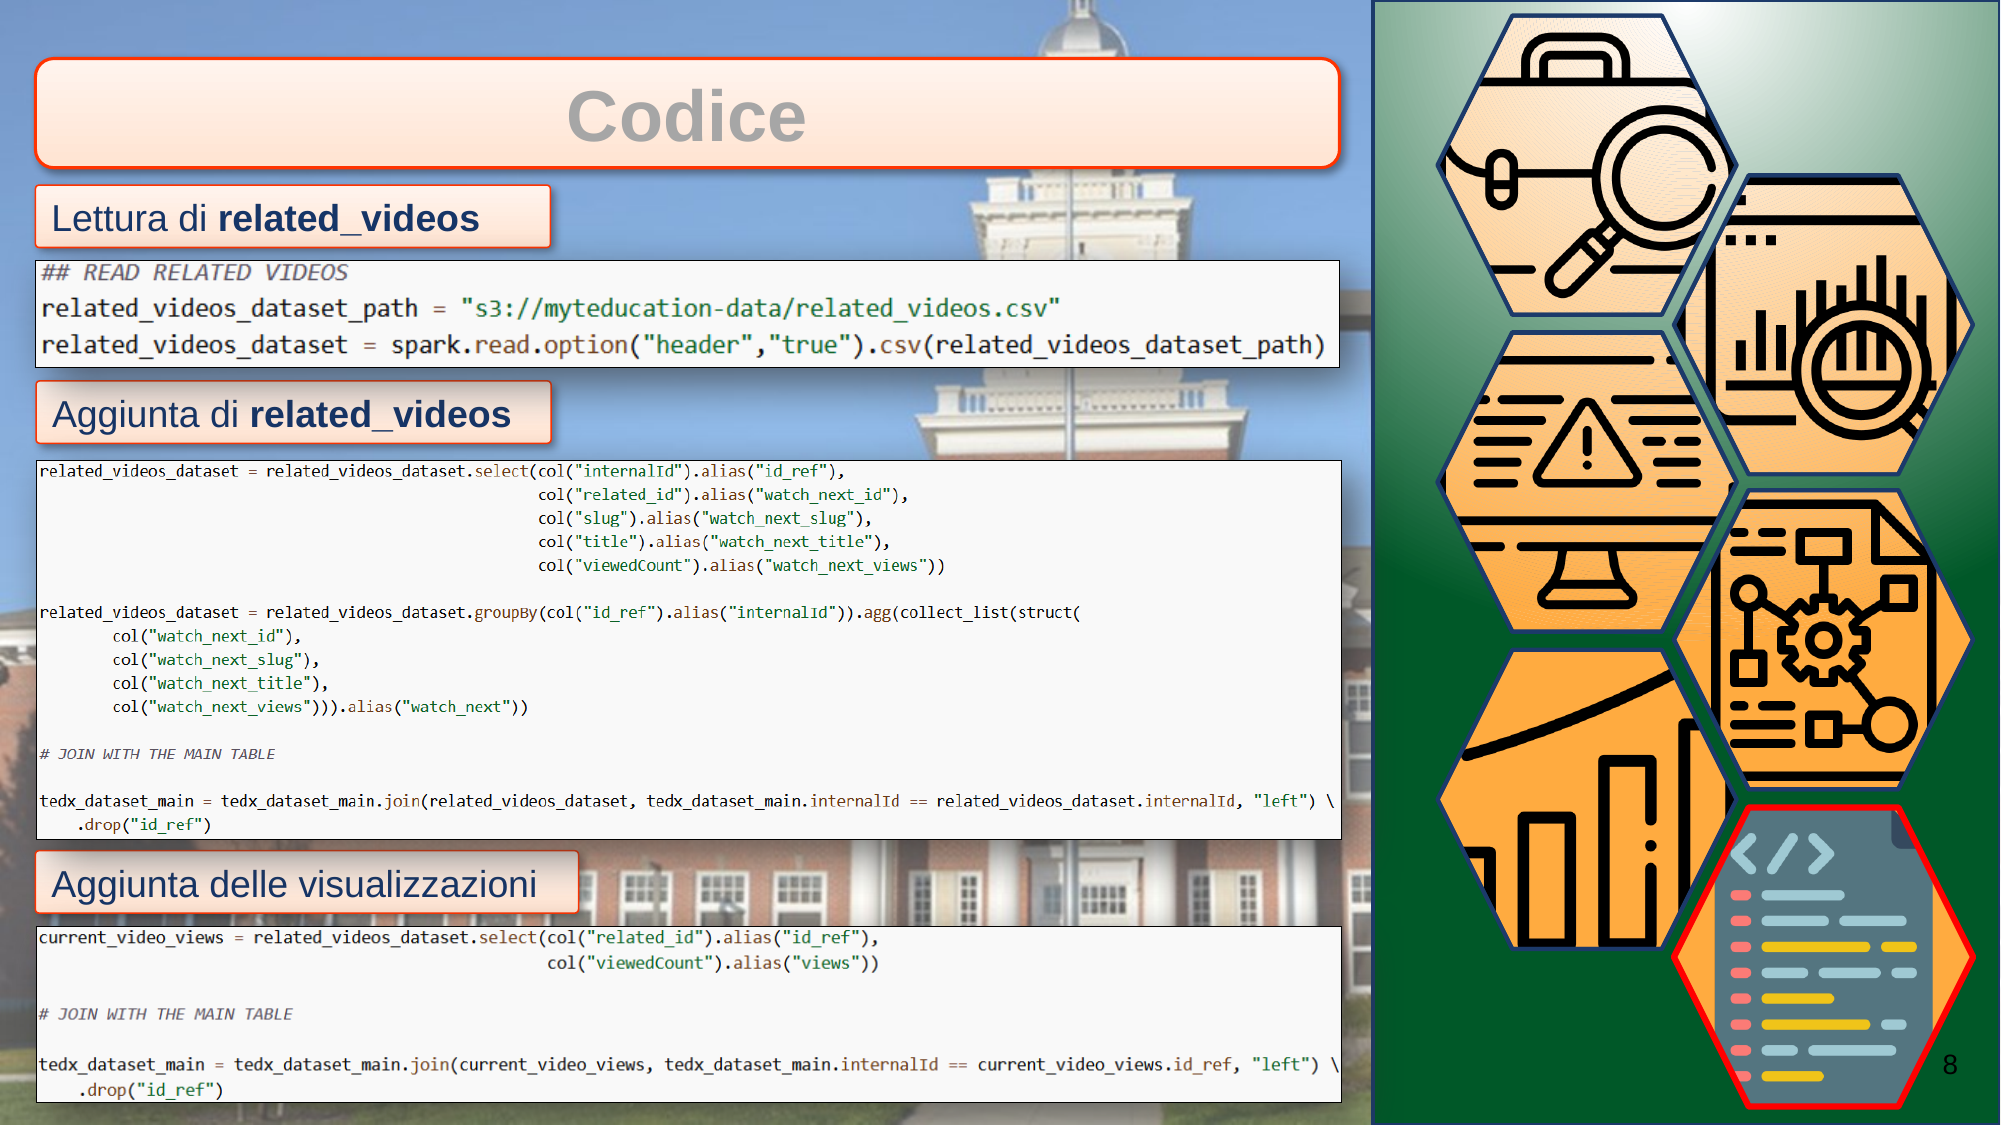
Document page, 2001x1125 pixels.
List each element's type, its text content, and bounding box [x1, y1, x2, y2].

text_box [1441, 18, 1733, 312]
picture [0, 0, 1371, 1125]
text_box [1677, 178, 1970, 472]
text_box Lettura di related_videos [34, 184, 552, 249]
text_box [1371, 0, 2000, 1125]
text_box [1672, 805, 1976, 1109]
text_box [1672, 488, 1976, 792]
text_box Codice [34, 57, 1341, 169]
text_box [1441, 652, 1734, 946]
slide_number 8 [1902, 1019, 1974, 1106]
text_box Aggiunta di related_videos [35, 401, 552, 445]
text_box Aggiunta delle visualizzazioni [34, 872, 580, 914]
text_box [1435, 330, 1739, 634]
